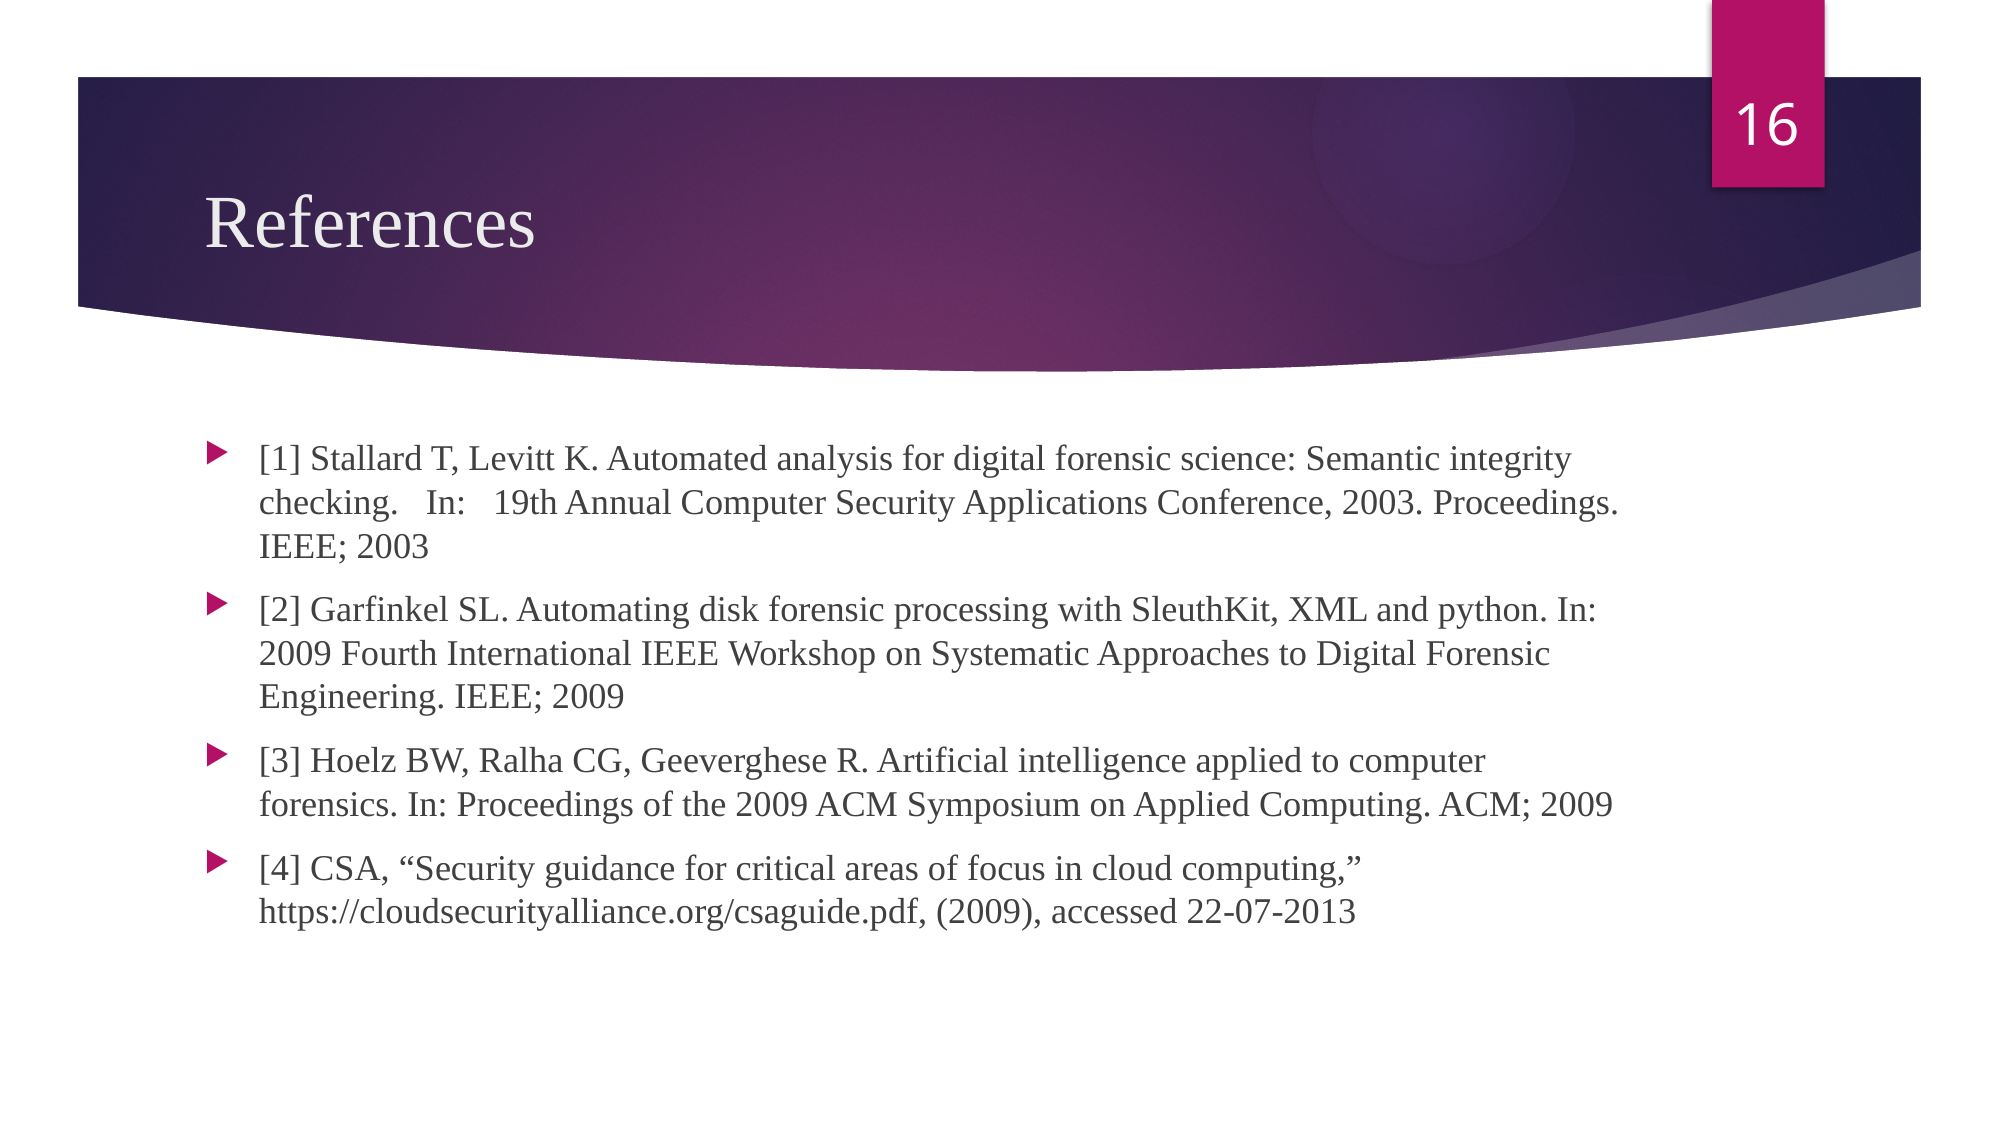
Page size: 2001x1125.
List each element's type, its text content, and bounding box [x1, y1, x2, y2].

title References [189, 159, 1627, 276]
slide_number 16 [1698, 48, 1836, 175]
list [1] Stallard T, Levitt K. Automated analysis for digital forensic science: Semantic integrity checking. In: 19th Annual Computer Security Applications Conference, 2003. Proceedings. IEEE; 2003 [2] Garfinkel SL. Automating disk forensic processing with SleuthKit, XML and python. In: 2009 Fourth International IEEE Workshop on Systematic Approaches to Digital Forensic Engineering. IEEE; 2009 [3] Hoelz BW, Ralha CG, Geeverghese R. Artificial intelligence applied to computer forensics. In: Proceedings of the 2009 ACM Symposium on Applied Computing. ACM; 2009 [4] CSA, “Security guidance for critical areas of focus in cloud computing,” https://cloudsecurityalliance.org/csaguide.pdf, (2009), accessed 22-07-2013 [189, 427, 1638, 988]
